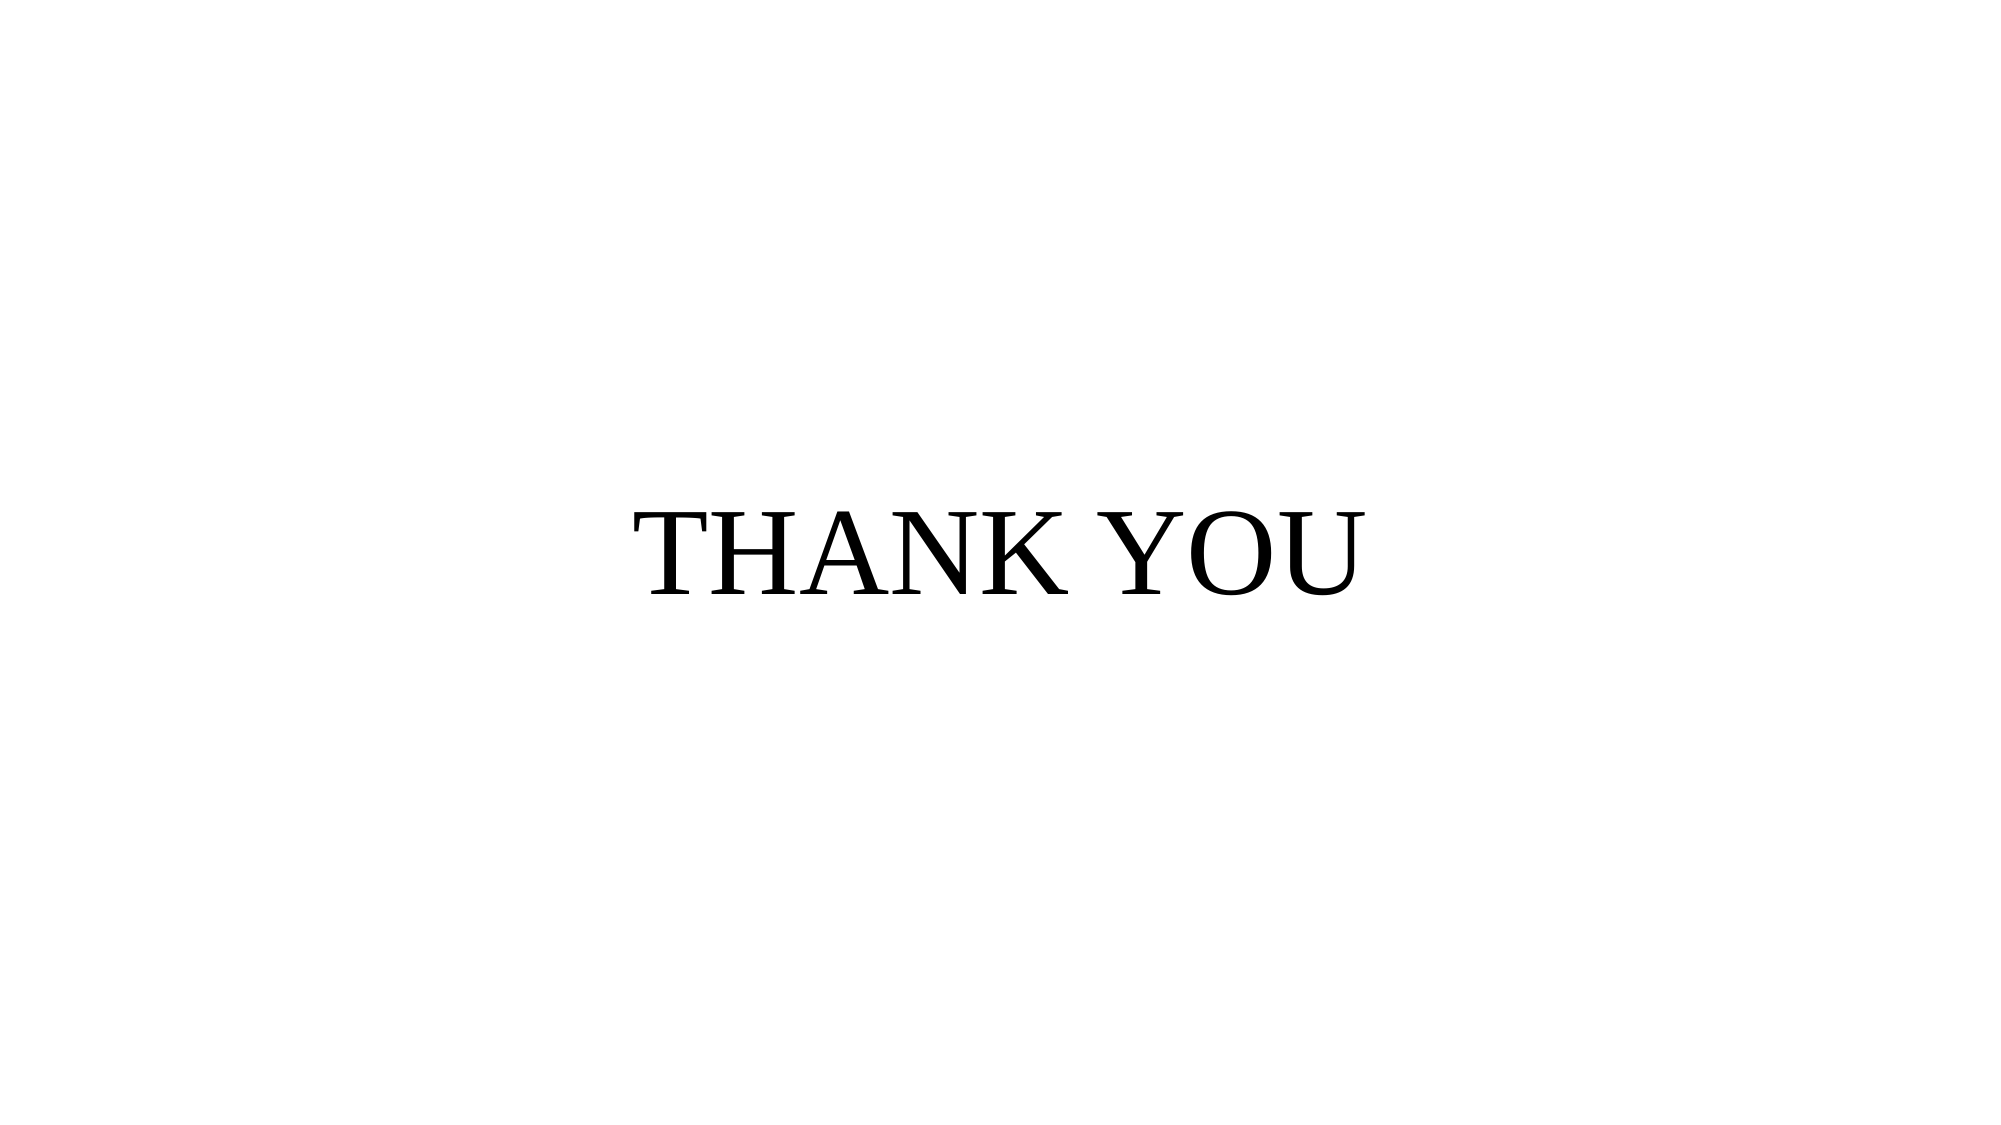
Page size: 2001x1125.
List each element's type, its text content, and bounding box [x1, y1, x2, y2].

title THANK YOU [137, 59, 1863, 1049]
